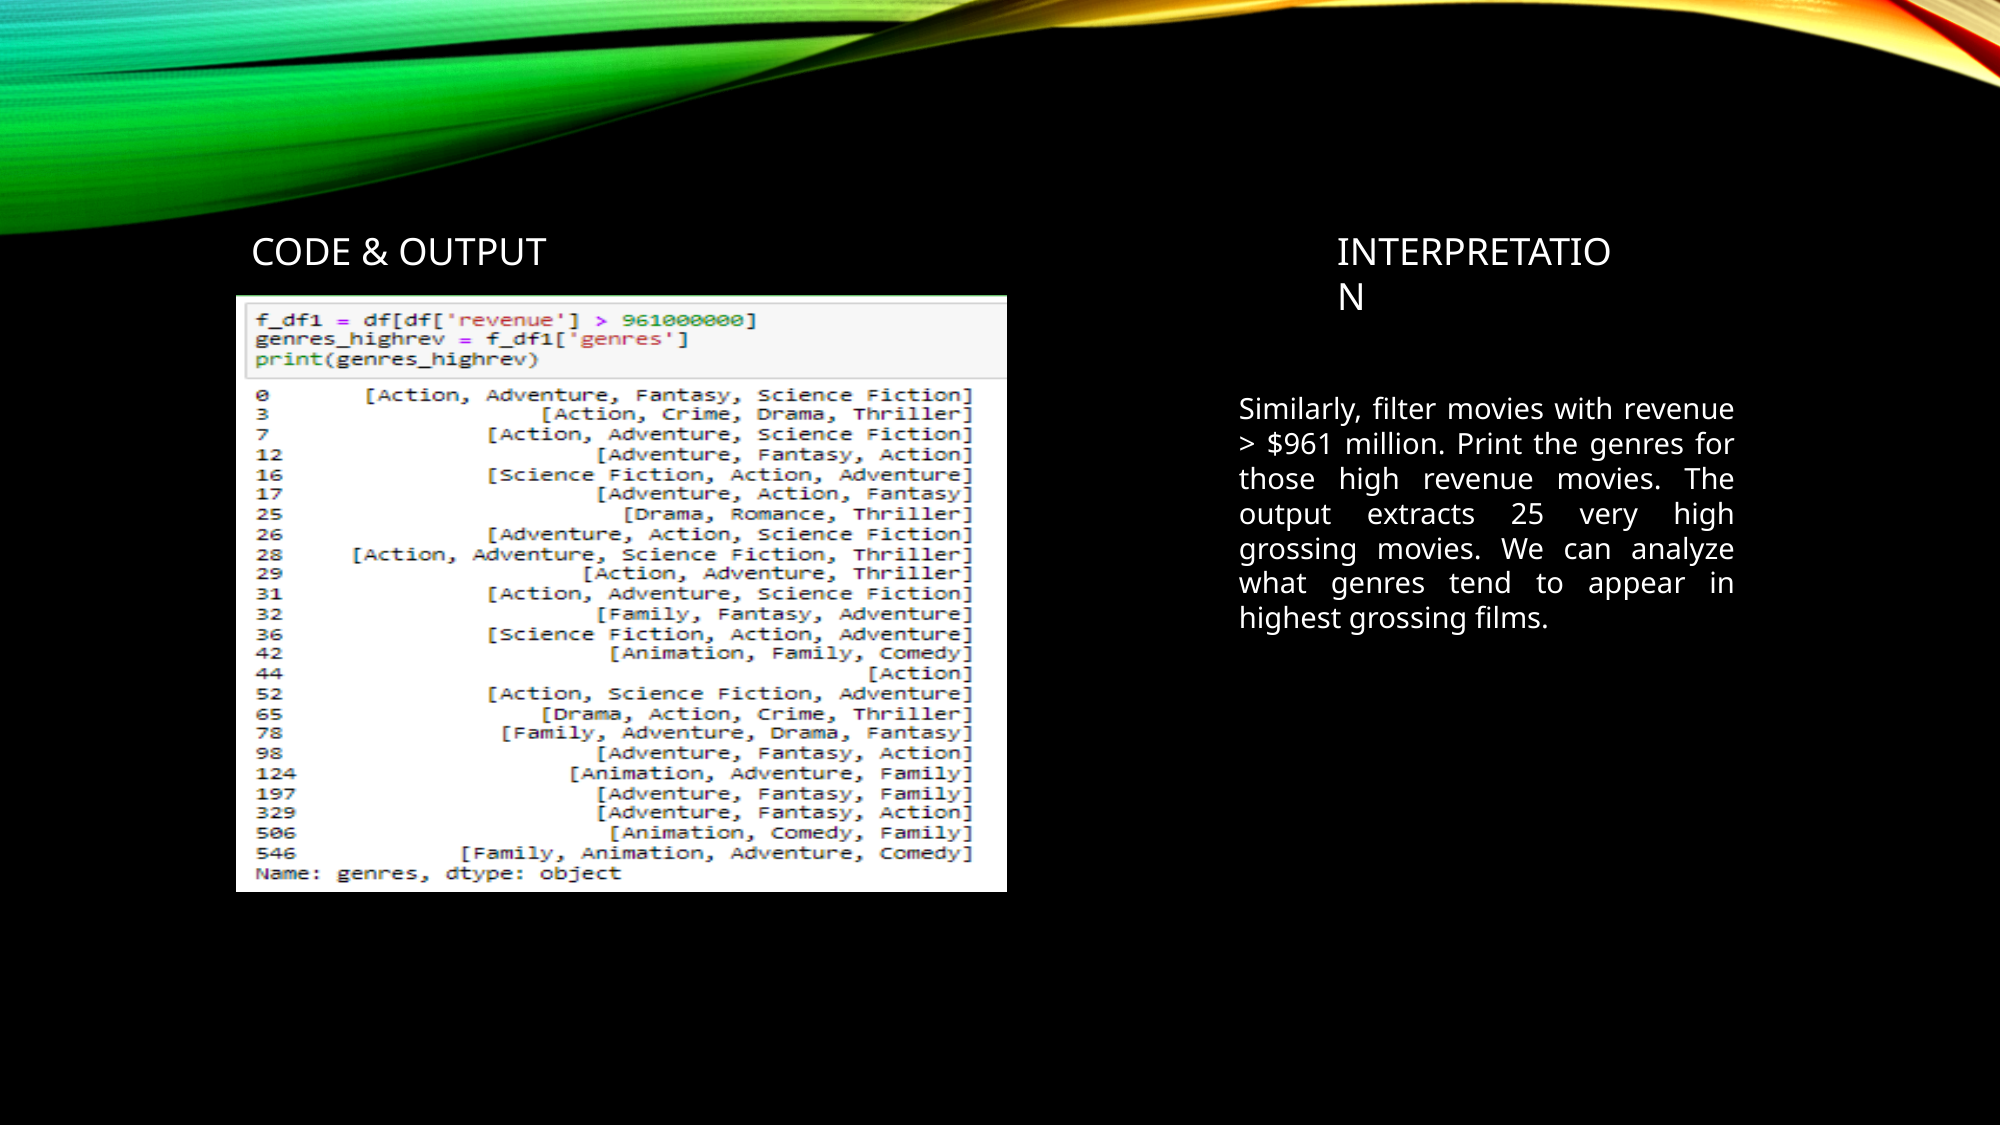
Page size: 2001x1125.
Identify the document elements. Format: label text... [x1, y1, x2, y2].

picture [235, 294, 1008, 893]
text_box Similarly, filter movies with revenue > $961 million. Print the genres for those high revenue movies. The output extracts 25 very high grossing movies. We can analyze what genres tend to appear in highest grossing films. [1224, 382, 1750, 643]
text_box INTERPRETATION [1322, 220, 1645, 326]
picture [0, 0, 2000, 237]
text_box CODE & OUTPUT [236, 220, 569, 281]
